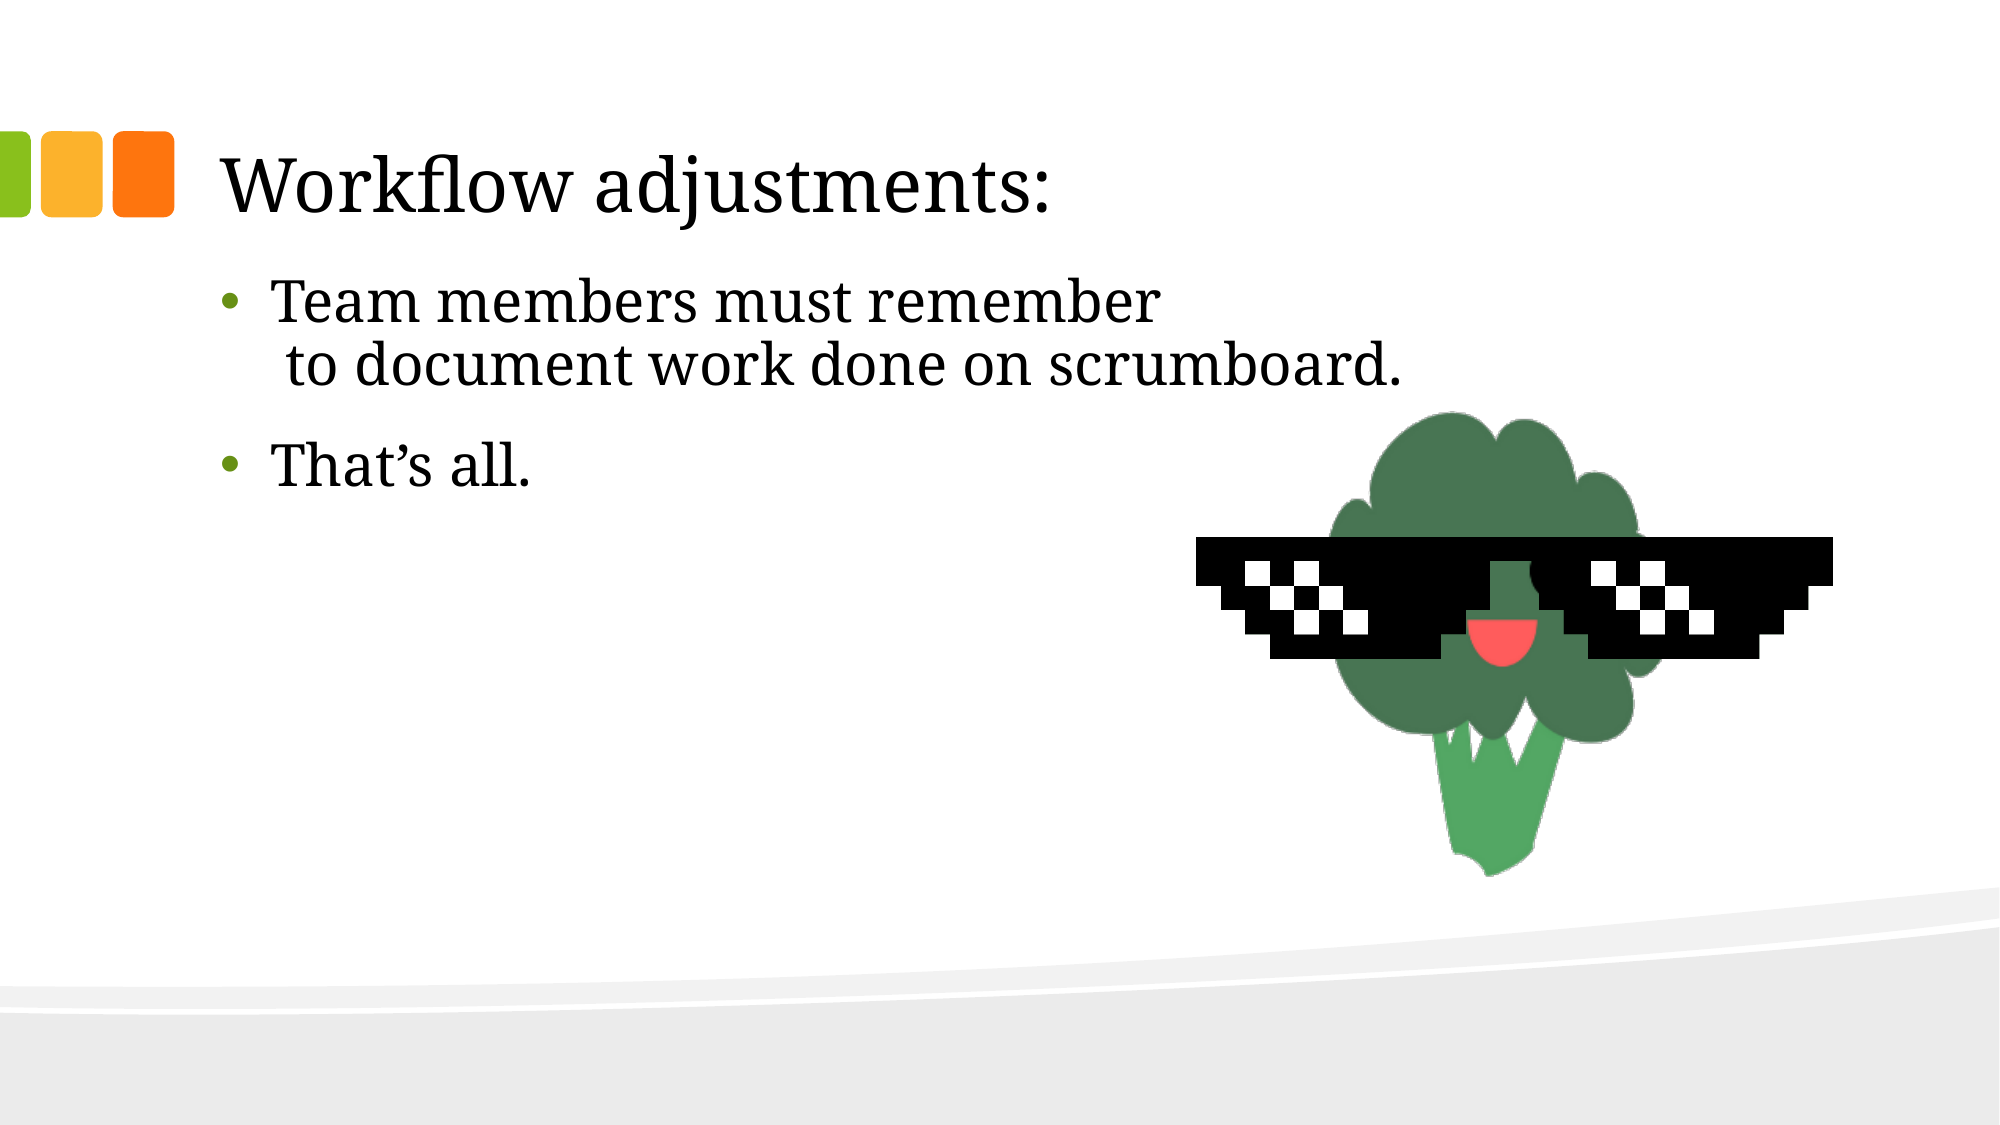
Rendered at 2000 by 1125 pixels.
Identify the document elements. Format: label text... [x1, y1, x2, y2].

list Team members must remember to document work done on scrumboard. That’s all. [199, 262, 1800, 1013]
picture [1159, 368, 1871, 886]
title Workflow adjustments: [199, 24, 1800, 238]
